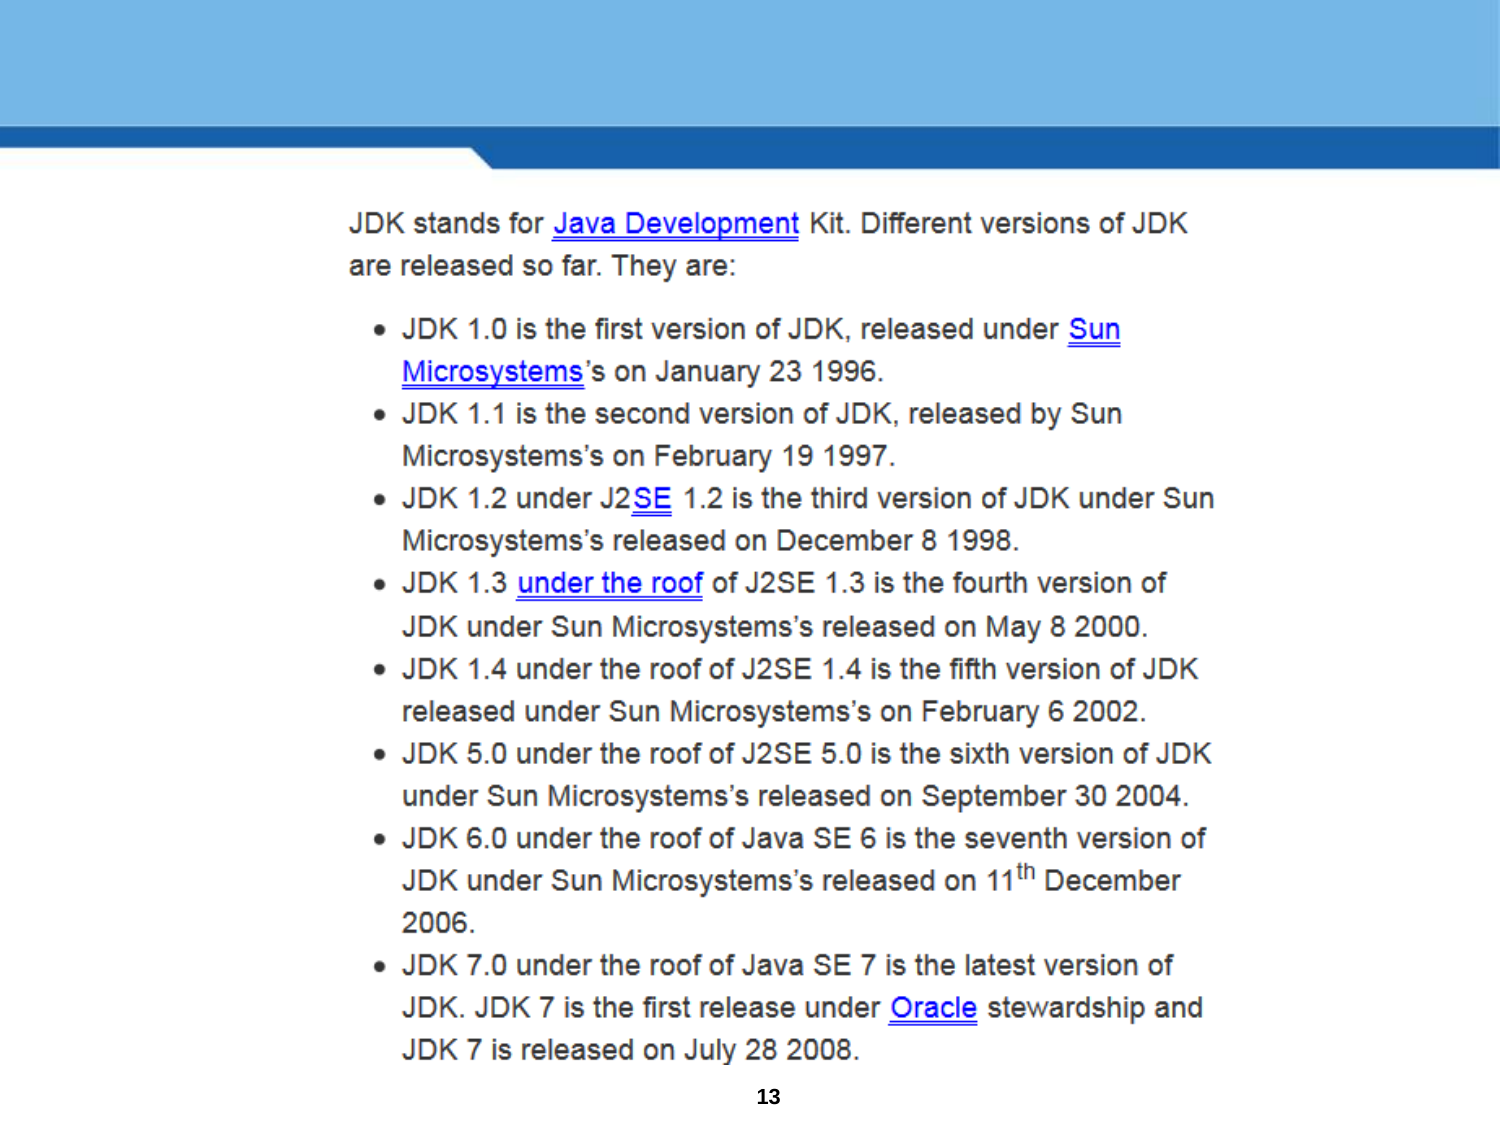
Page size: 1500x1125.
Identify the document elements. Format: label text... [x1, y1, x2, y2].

slide_number 13 [574, 1074, 963, 1125]
picture [0, 0, 1500, 188]
picture [173, 201, 1259, 1065]
